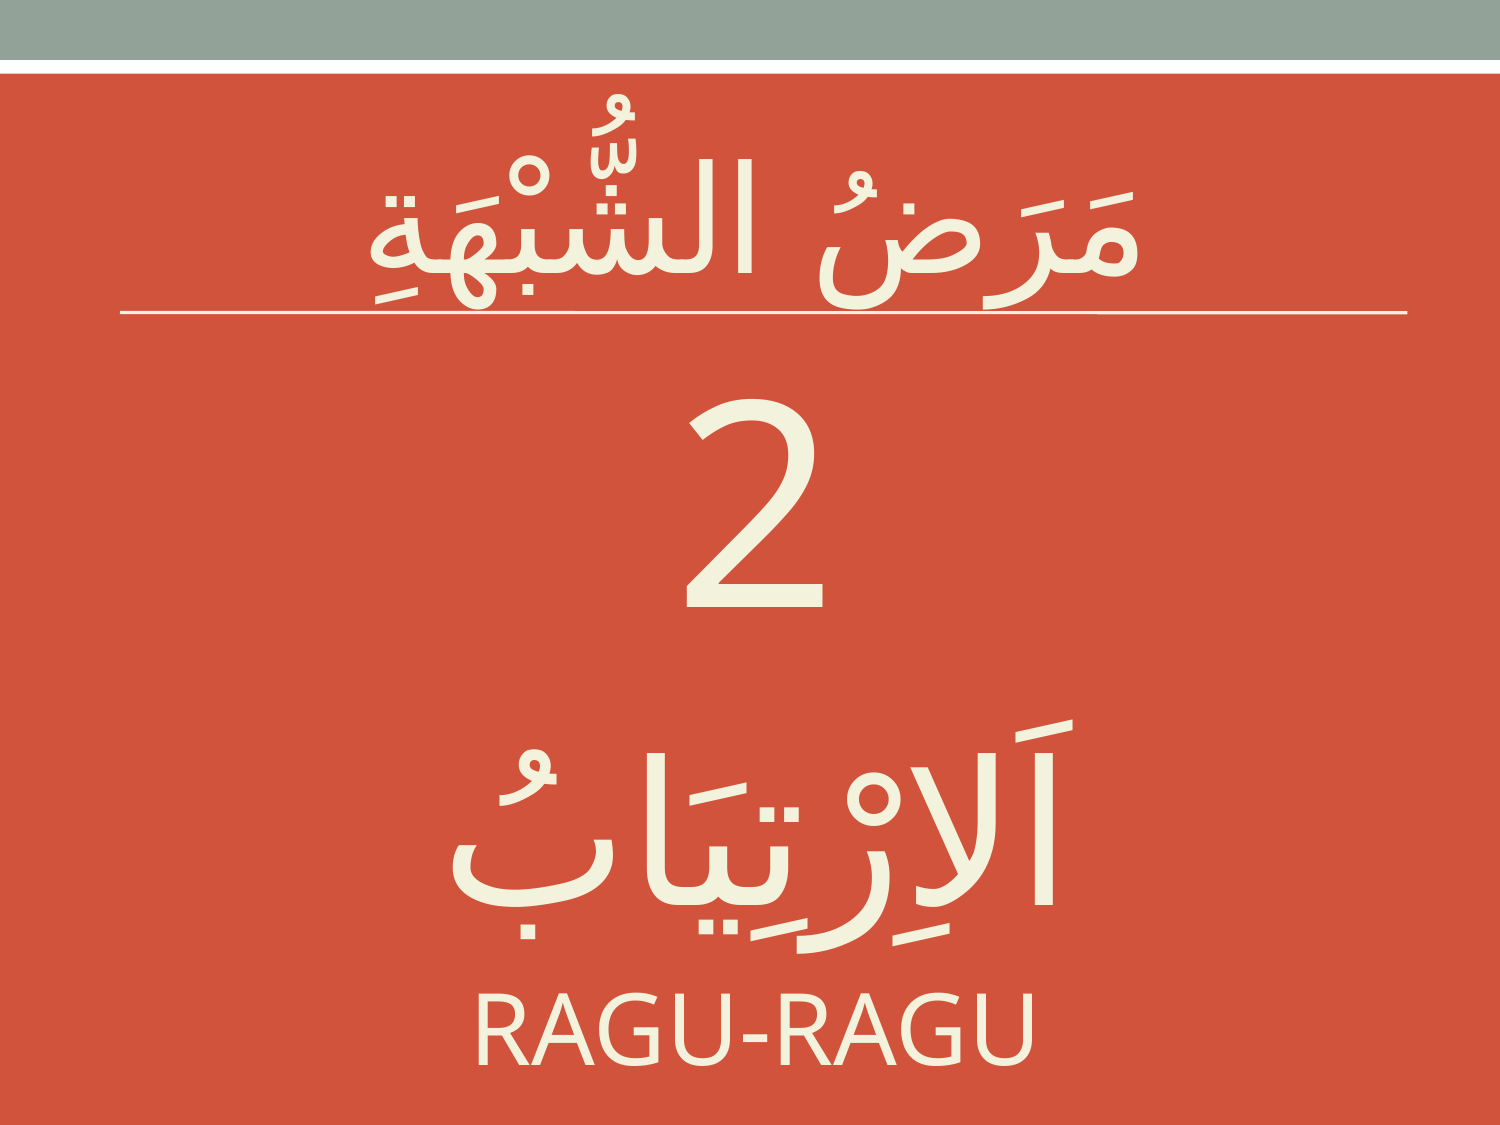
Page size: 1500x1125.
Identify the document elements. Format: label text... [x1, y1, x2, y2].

list 2 اَلاِرْتِيَابُ RAGU-RAGU [118, 312, 1394, 559]
title مَرَضُ الشُّبْهَةِ [118, 112, 1394, 311]
